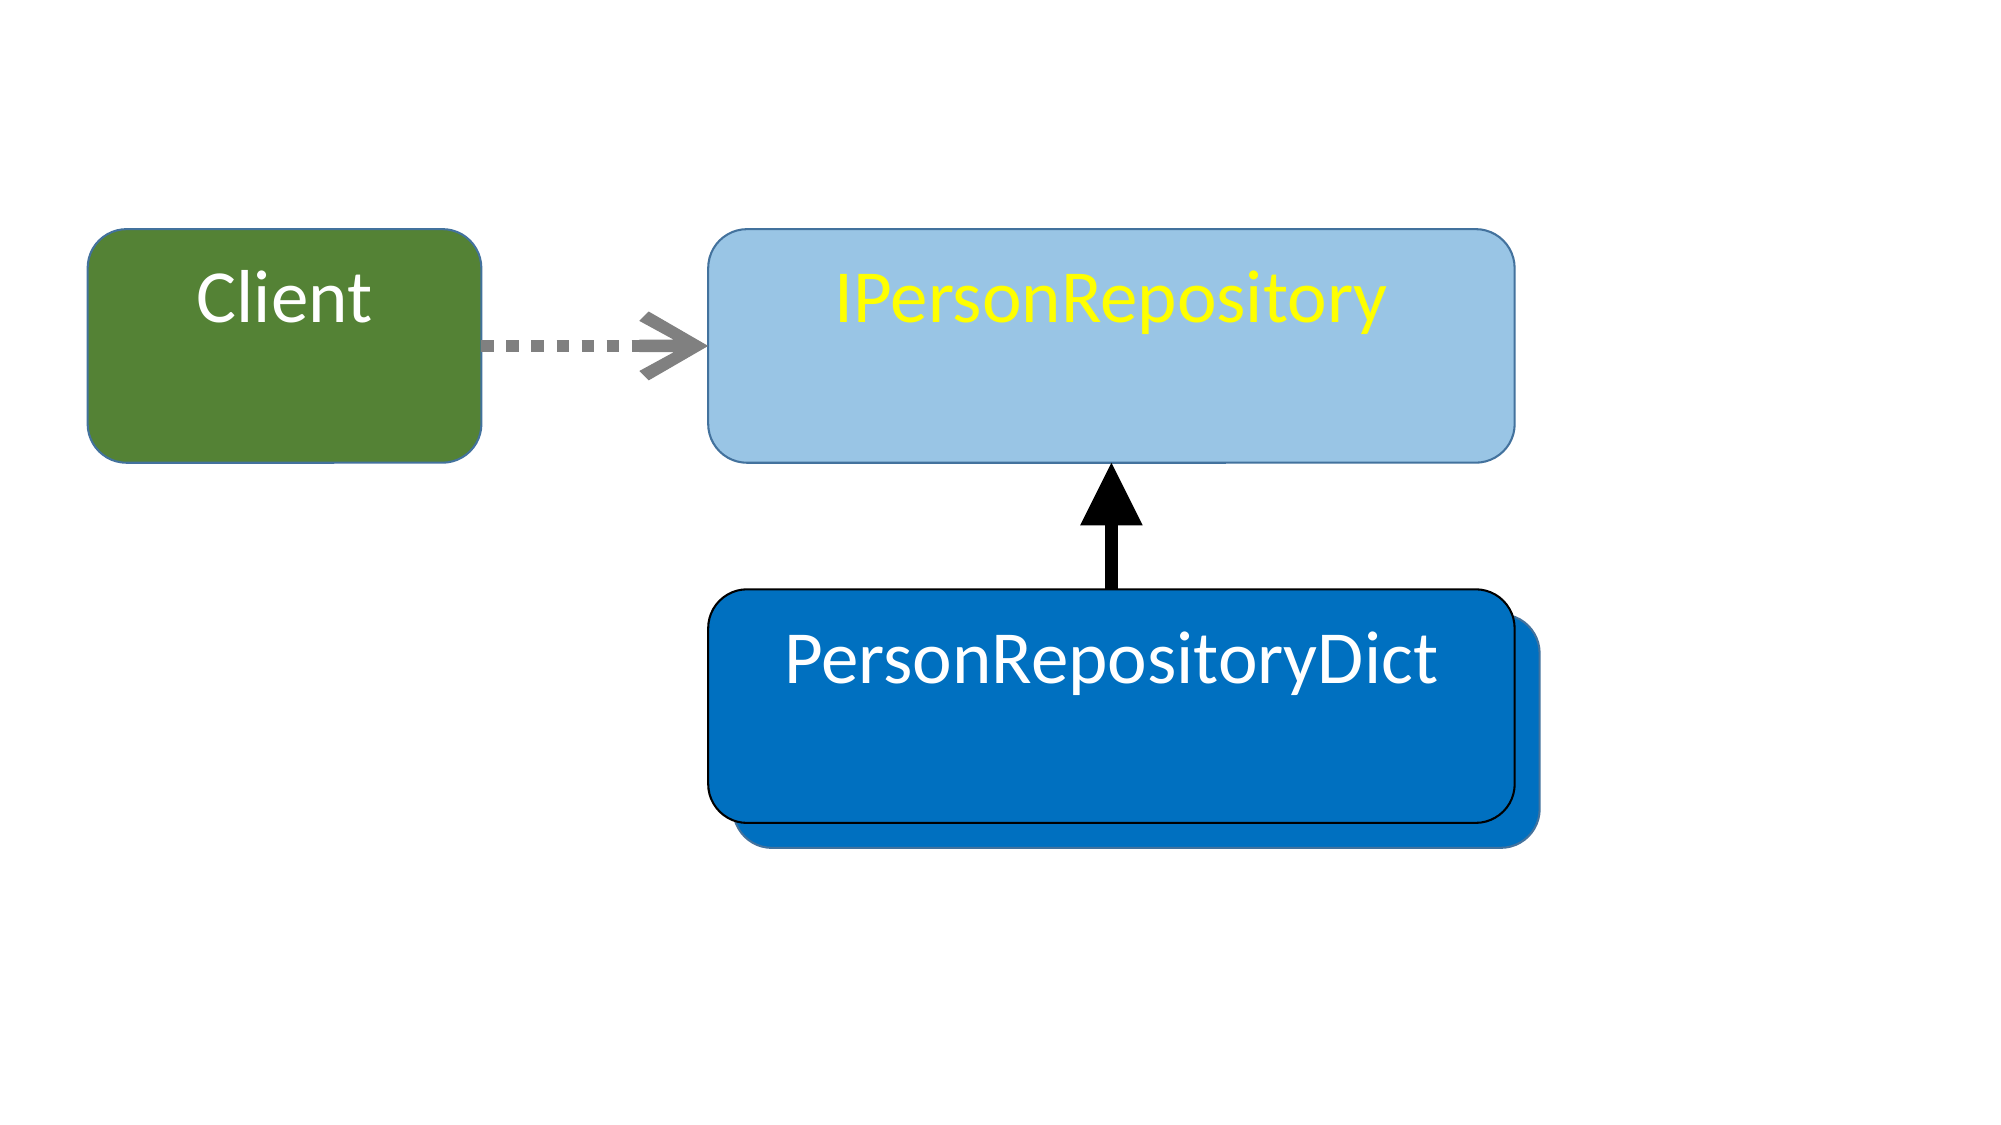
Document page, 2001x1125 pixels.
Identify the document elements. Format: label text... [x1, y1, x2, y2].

text_box PersonRepositoryList [734, 615, 1541, 849]
text_box Client [86, 228, 483, 464]
text_box PersonRepositoryDict [707, 588, 1516, 824]
text_box IPersonRepository [707, 228, 1516, 464]
